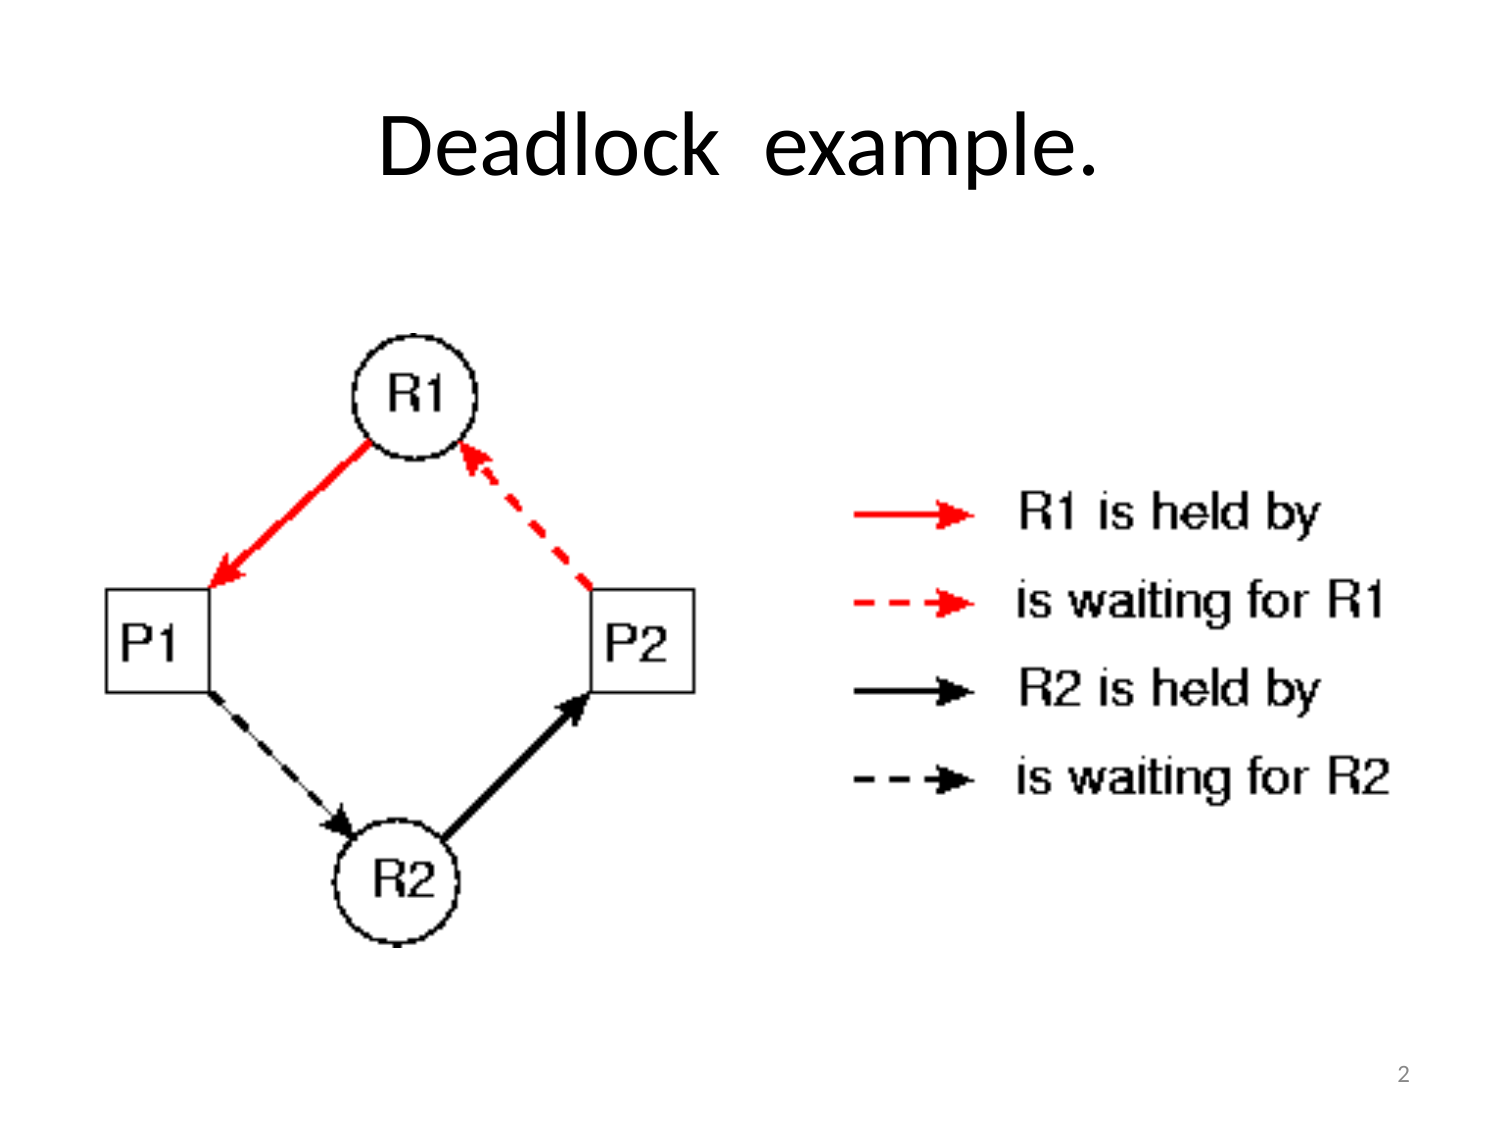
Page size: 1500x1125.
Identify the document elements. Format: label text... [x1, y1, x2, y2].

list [102, 333, 1413, 948]
text_box ‹#› [1074, 1042, 1425, 1103]
title Deadlock example. [75, 45, 1425, 233]
